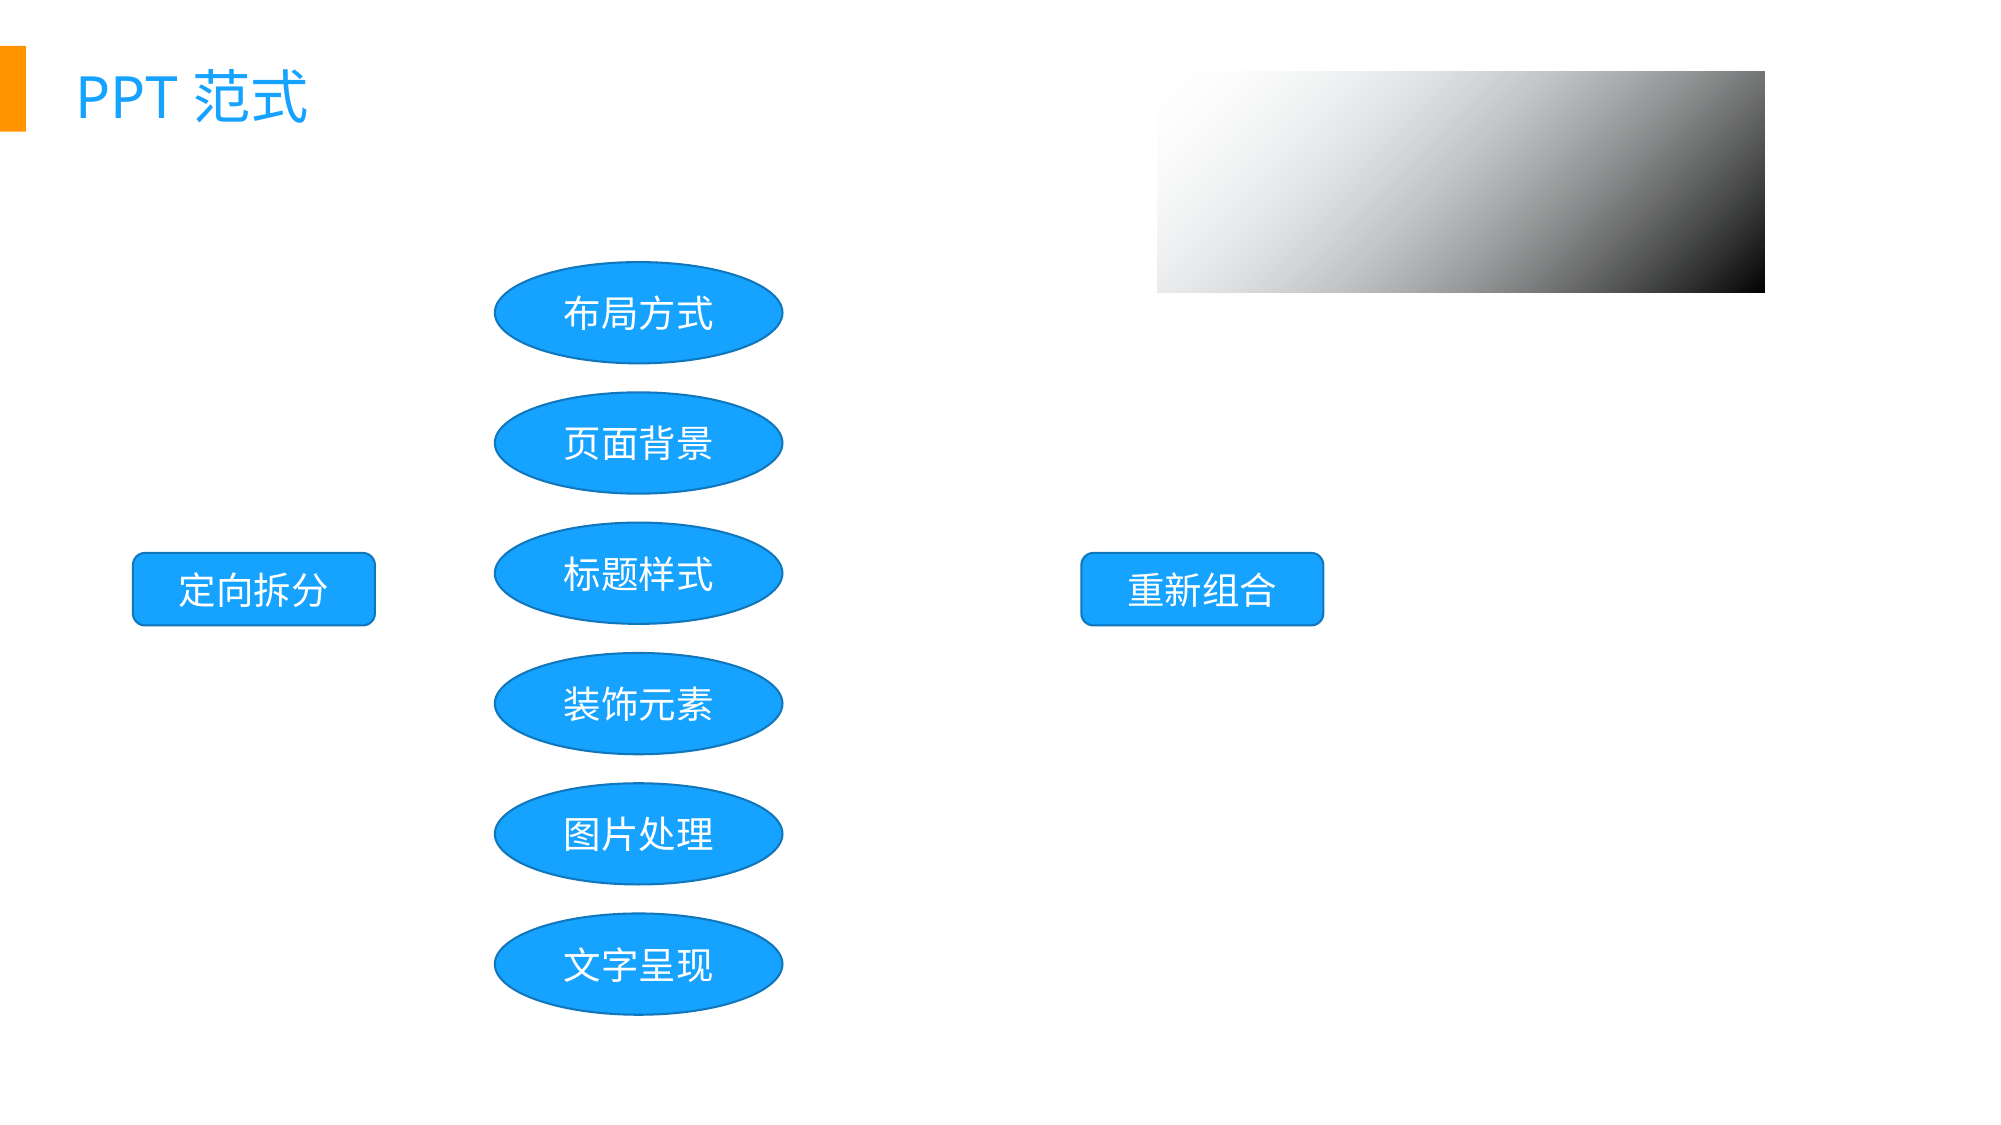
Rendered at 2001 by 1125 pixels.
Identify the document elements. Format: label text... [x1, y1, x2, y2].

text_box 图片处理 [493, 782, 784, 886]
text_box 重新组合 [1080, 551, 1325, 627]
text_box [1157, 71, 1765, 293]
text_box 装饰元素 [493, 651, 784, 756]
text_box 文字呈现 [493, 912, 784, 1016]
text_box 页面背景 [493, 391, 784, 495]
text_box 布局方式 [493, 261, 784, 365]
text_box 标题样式 [493, 521, 784, 625]
text_box PPT范式 [60, 52, 930, 138]
text_box 定向拆分 [131, 551, 376, 627]
